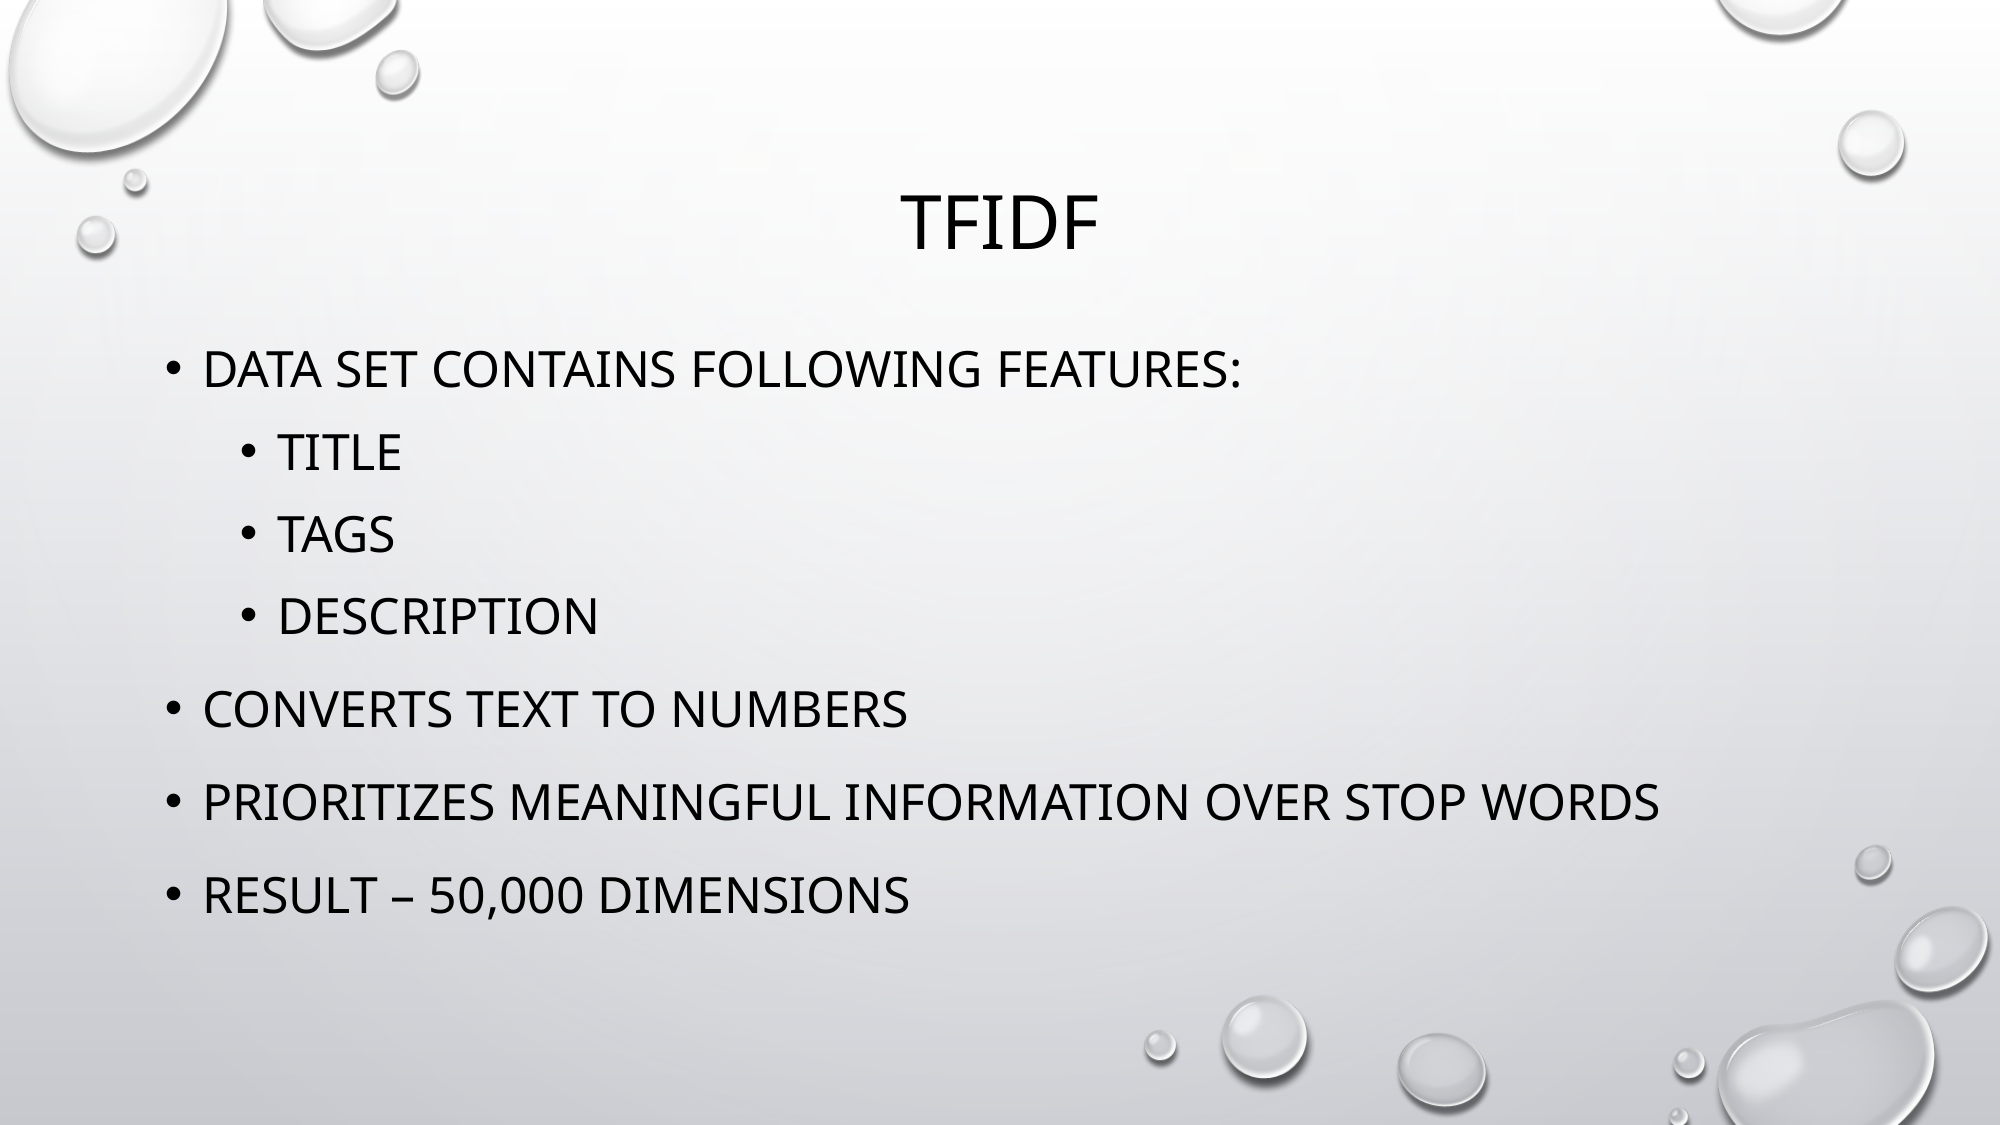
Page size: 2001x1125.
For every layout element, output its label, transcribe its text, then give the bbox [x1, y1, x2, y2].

list Data Set contains following features: Title Tags Description Converts text to numbers Prioritizes meaningful information over stop words Result – 50,000 dimensions [149, 318, 1850, 954]
title TFIDF [149, 171, 1851, 279]
picture [0, 0, 2000, 1125]
